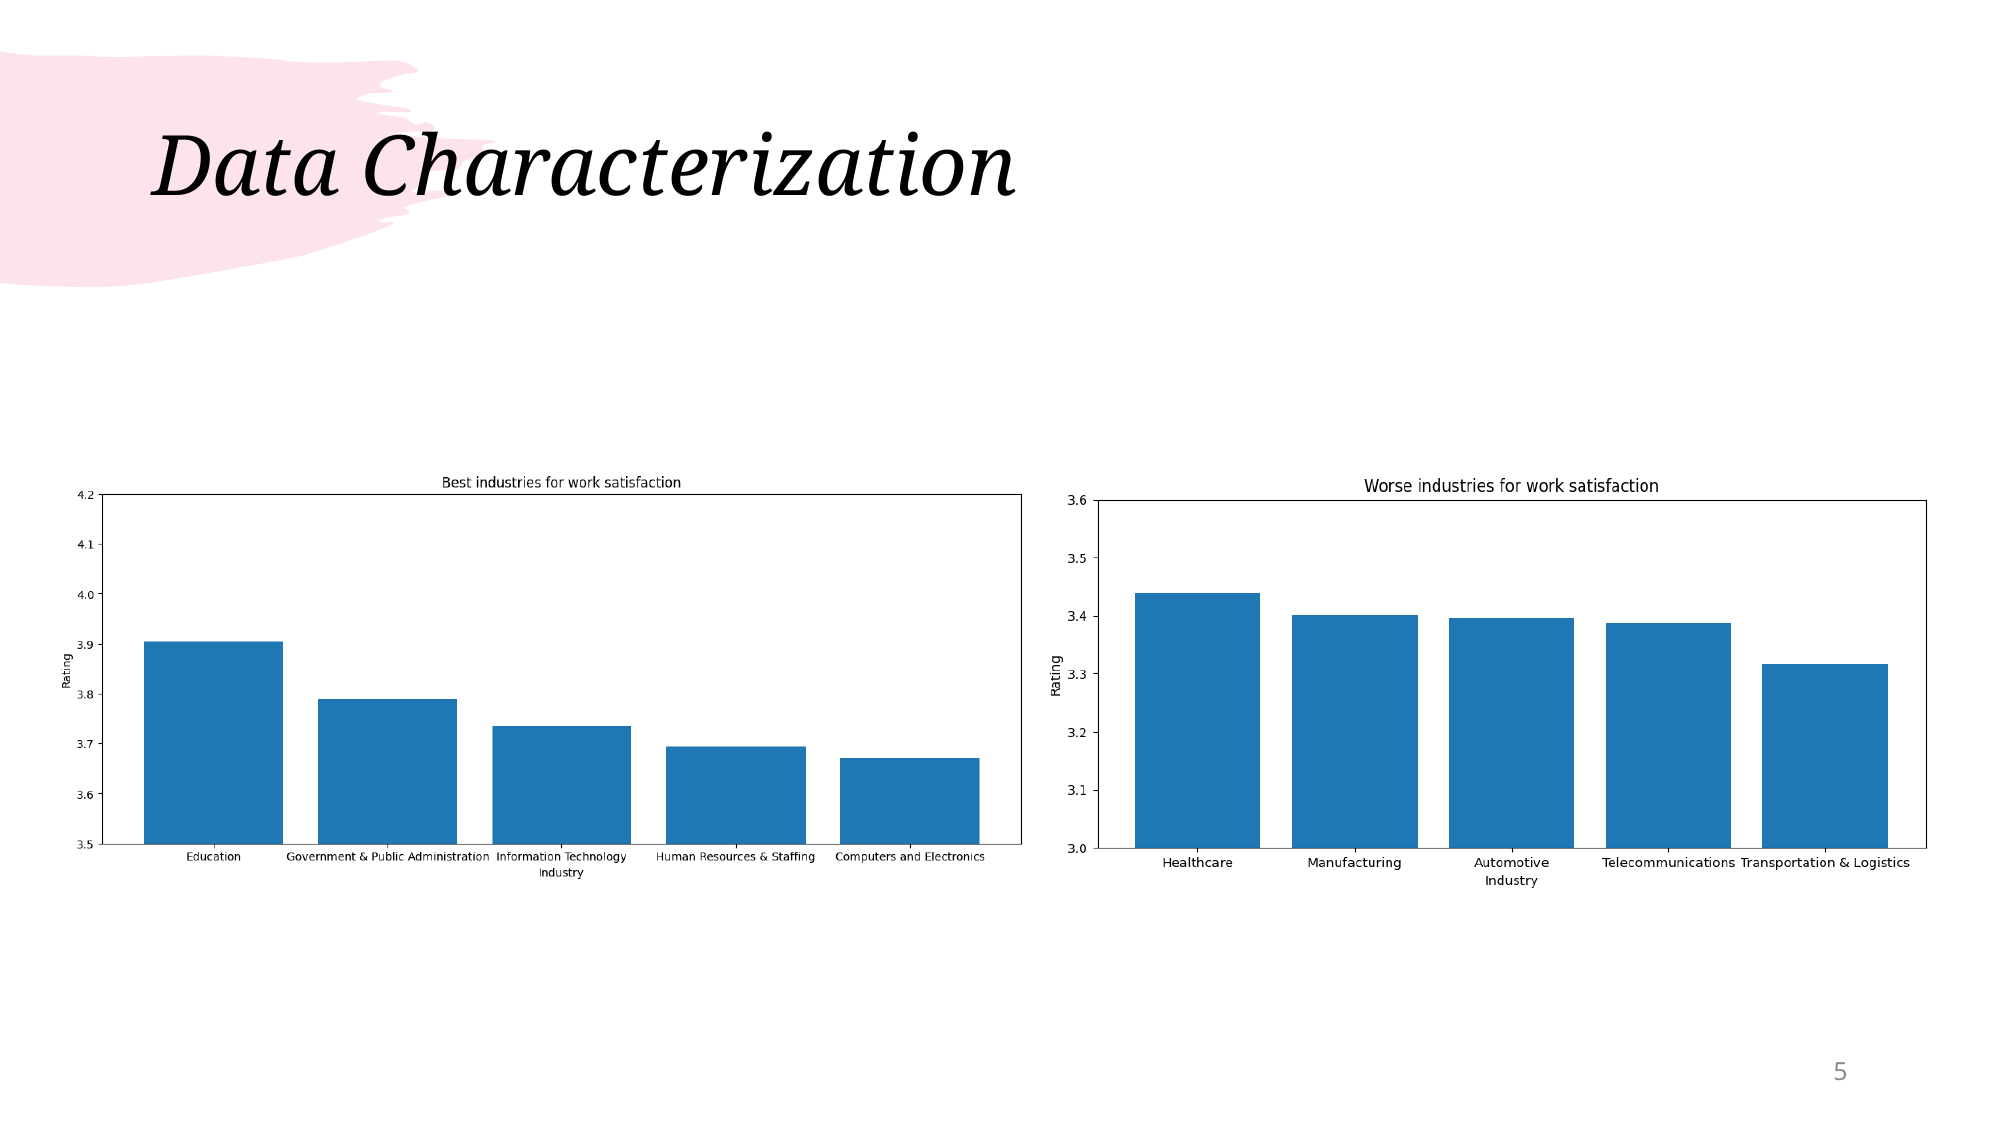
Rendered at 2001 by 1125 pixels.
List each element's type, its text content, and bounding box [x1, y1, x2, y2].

title Data Characterization [137, 59, 1863, 278]
slide_number 5 [1412, 1042, 1863, 1103]
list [49, 467, 1035, 897]
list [1035, 445, 1935, 897]
